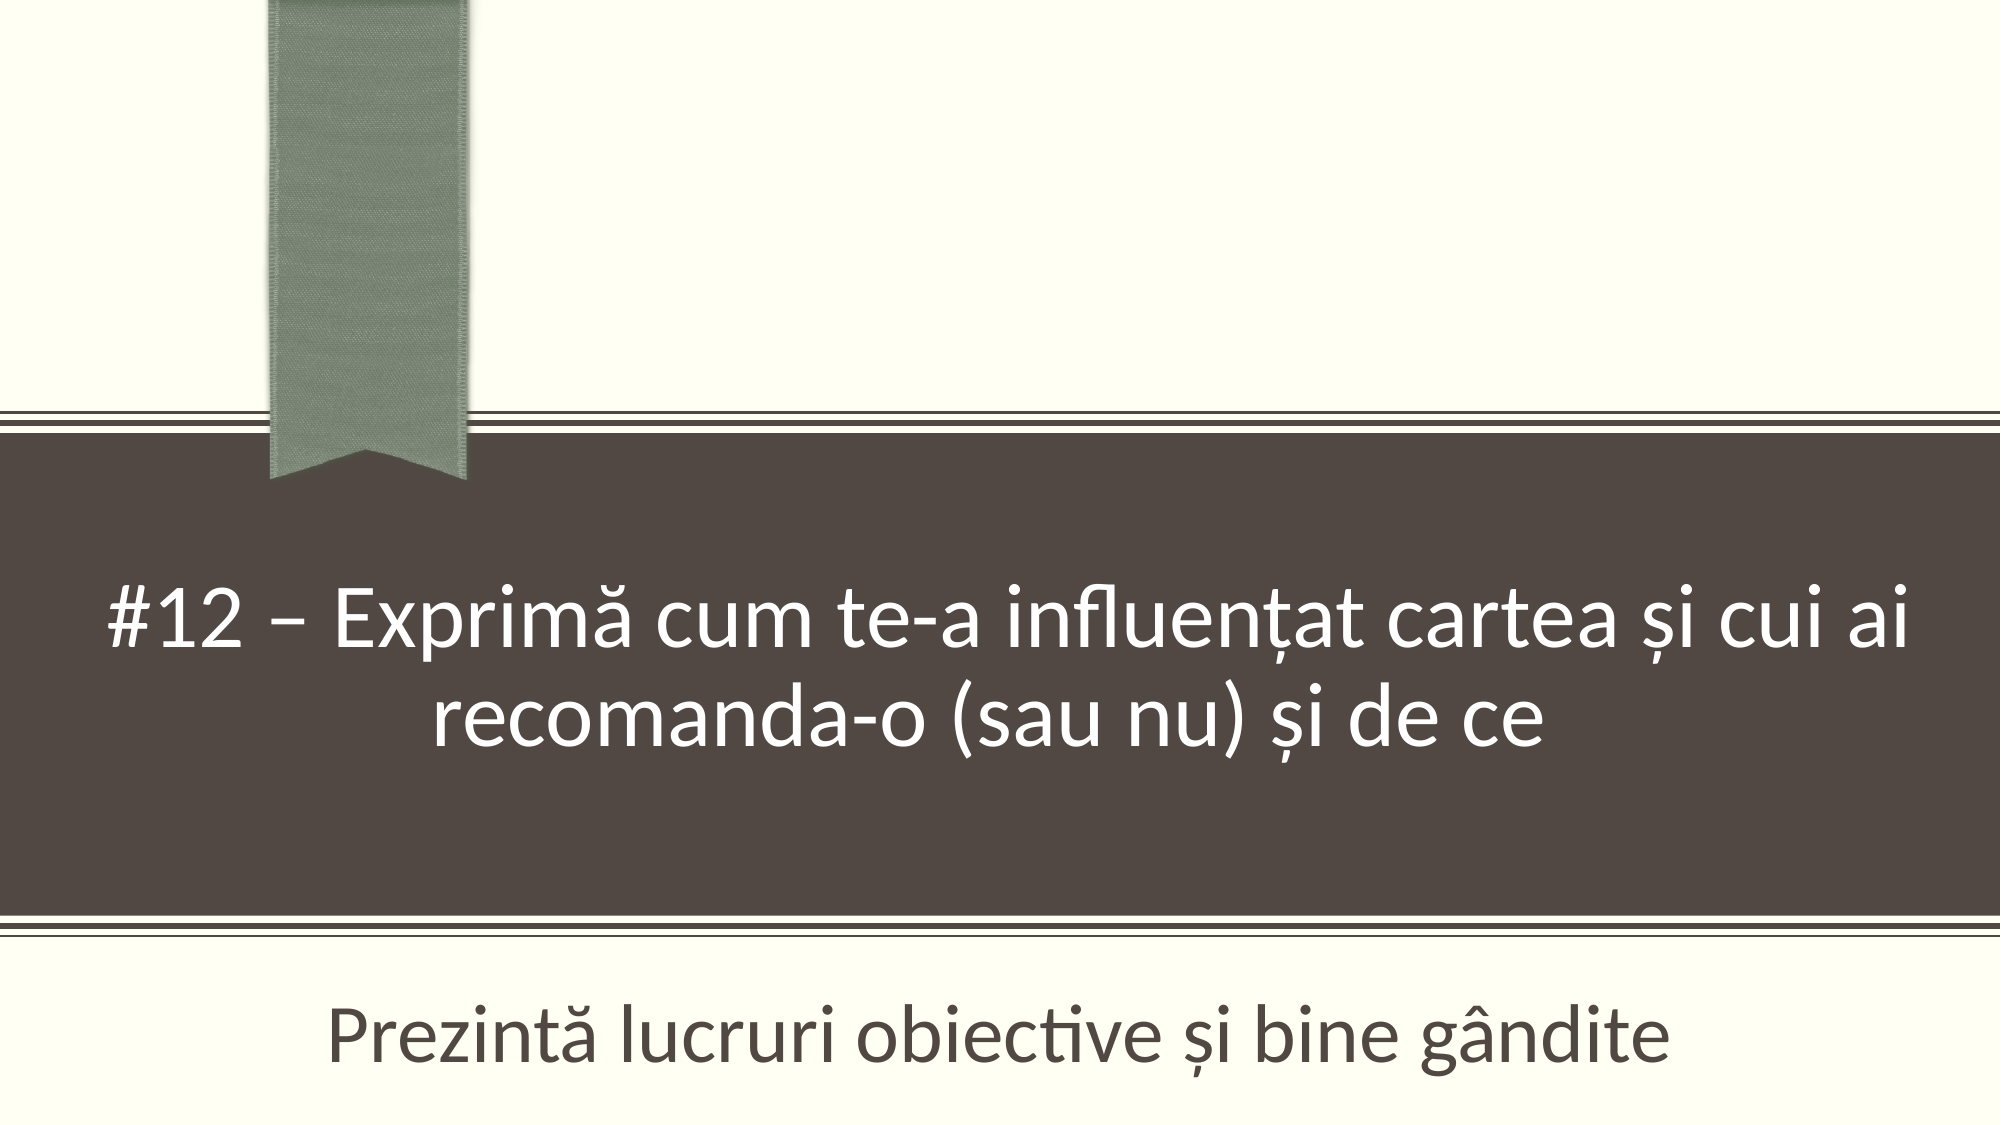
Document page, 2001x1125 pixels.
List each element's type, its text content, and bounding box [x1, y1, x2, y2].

text_box Prezintă lucruri obiective și bine gândite [0, 971, 2000, 1087]
title #12 – Exprimă cum te-a influențat cartea și cui ai recomanda-o (sau nu) și de ce [0, 529, 2000, 806]
